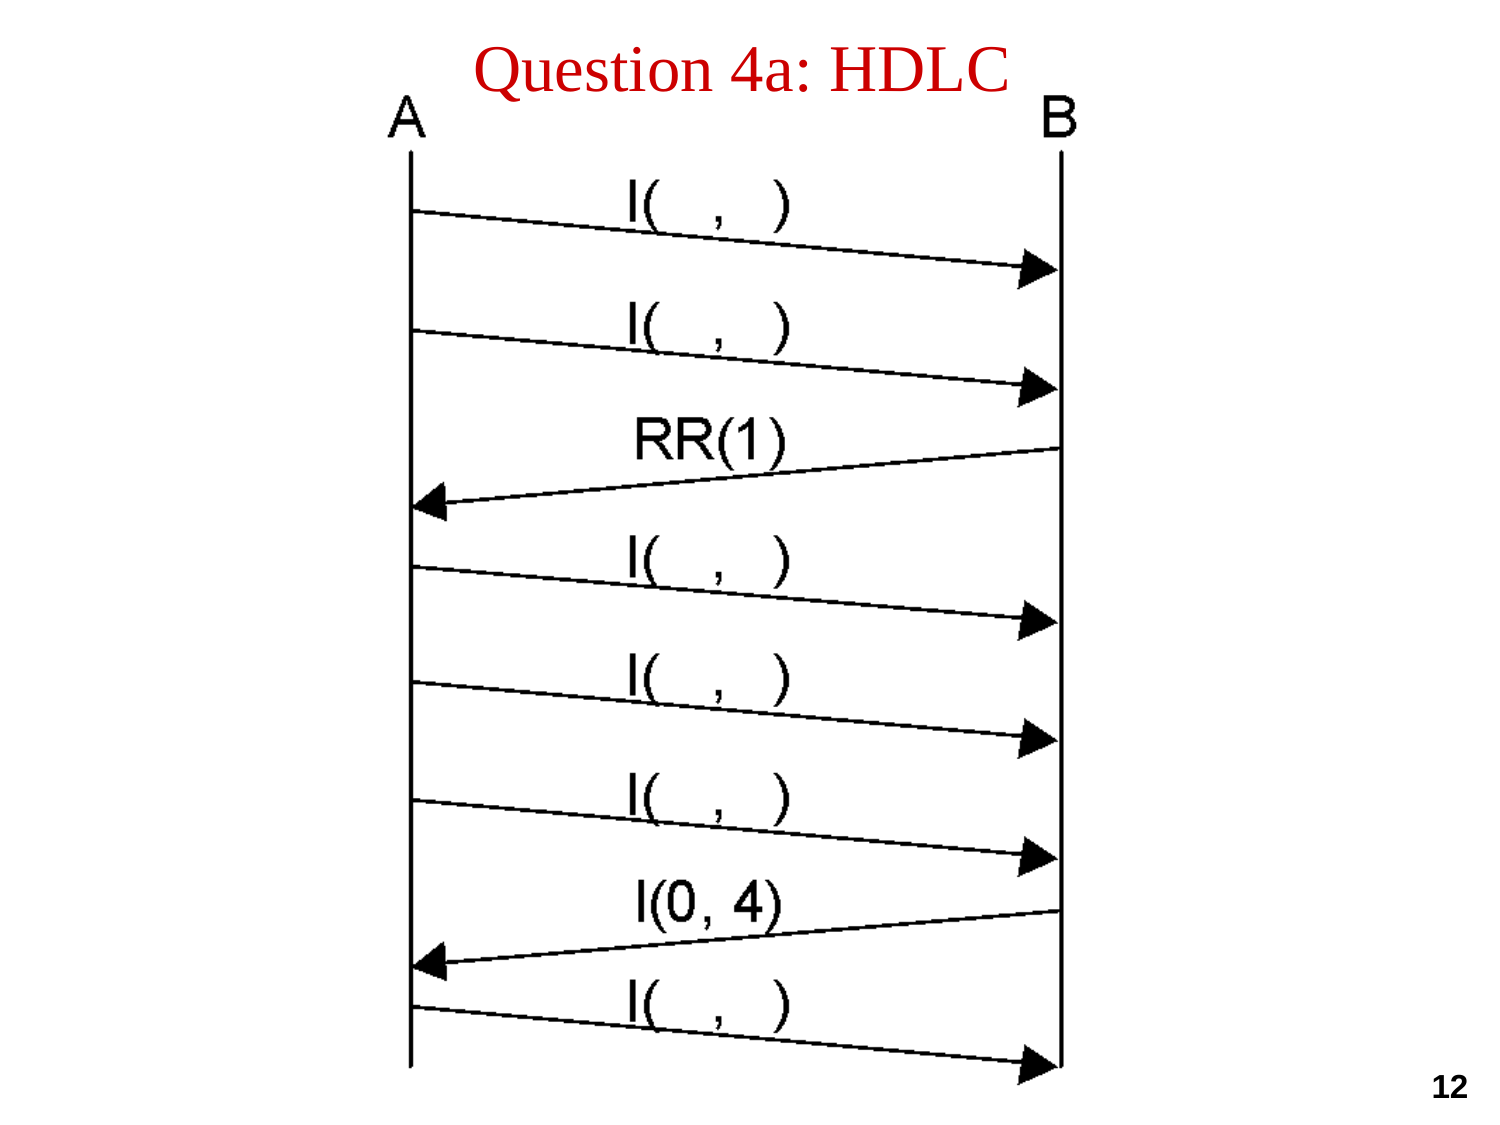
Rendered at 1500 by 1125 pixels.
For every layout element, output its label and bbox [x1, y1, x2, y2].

text_box [174, 3, 1500, 1125]
